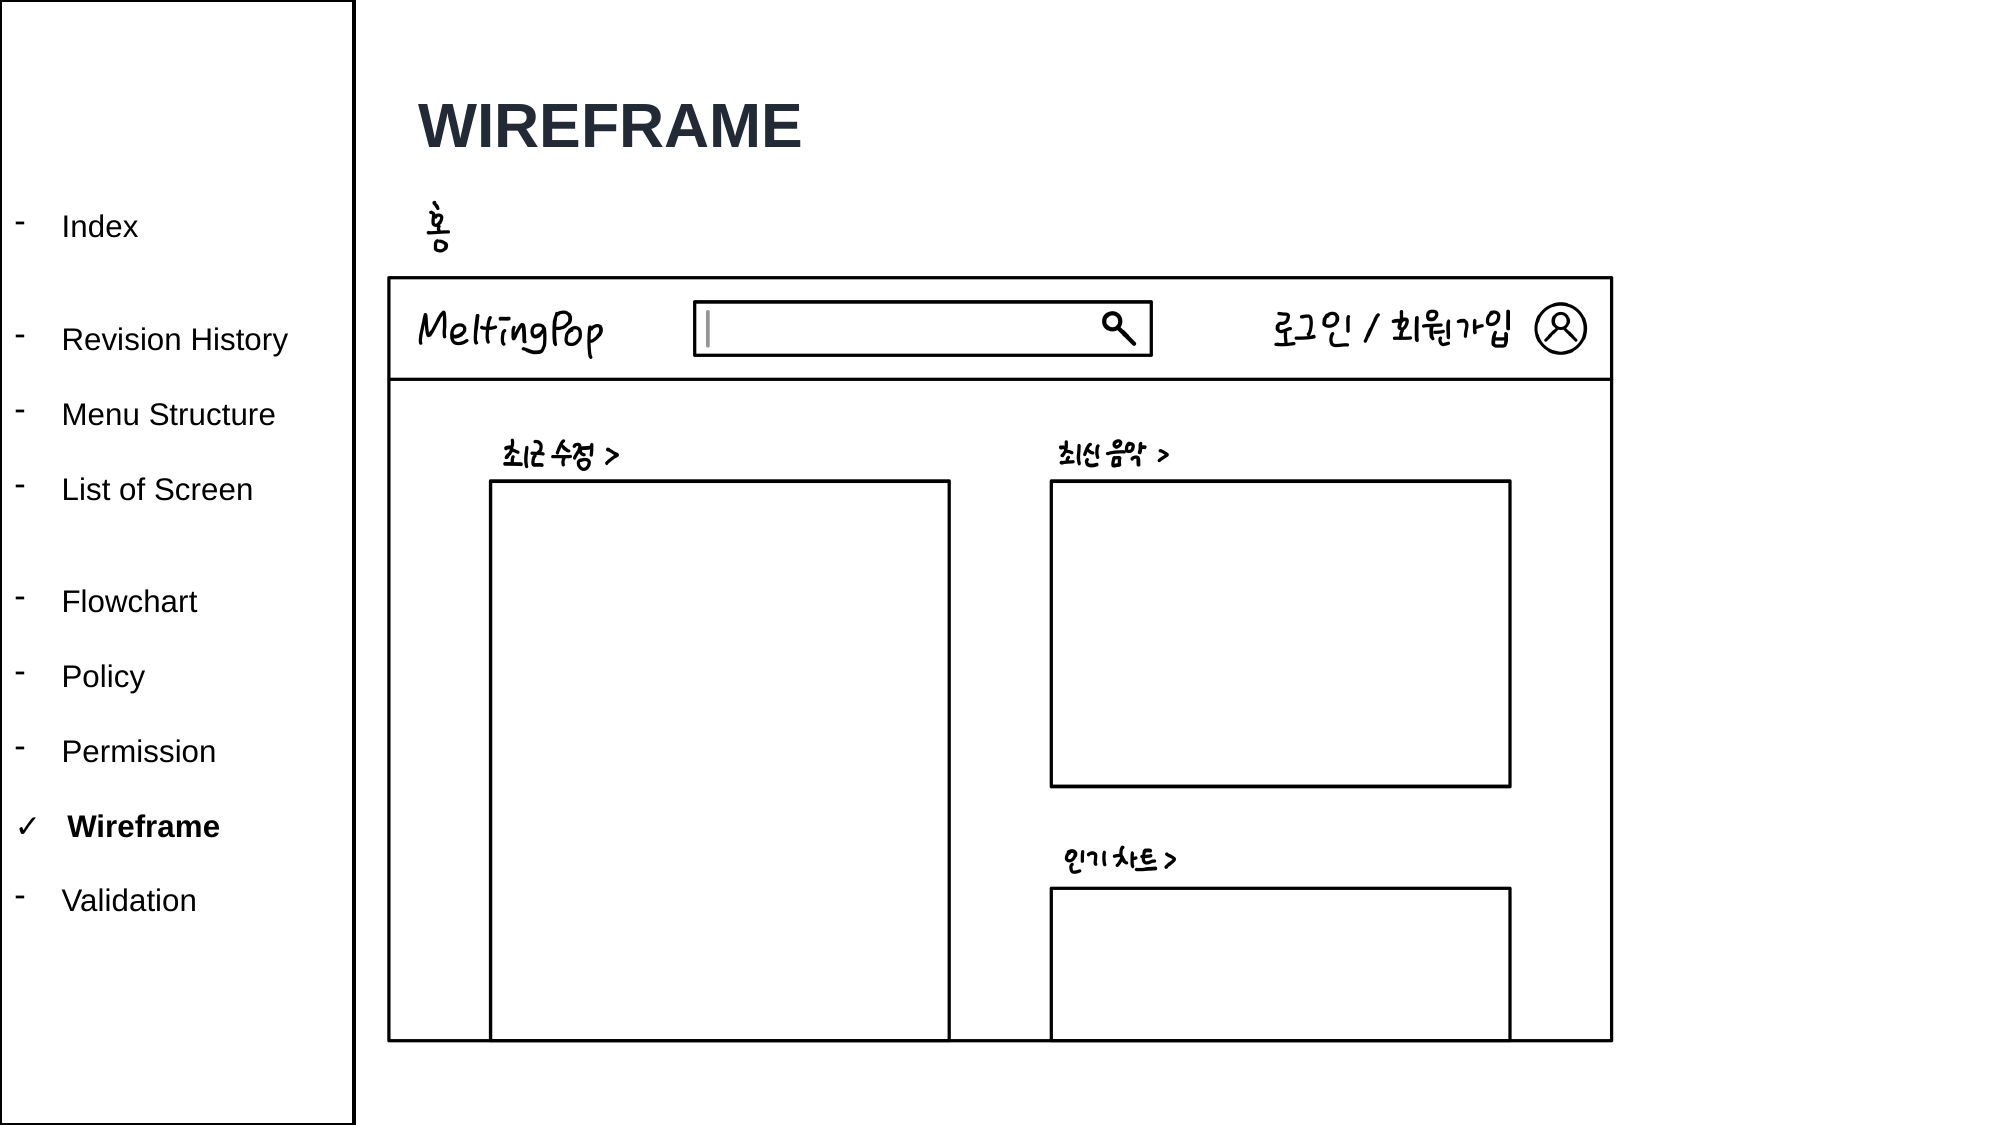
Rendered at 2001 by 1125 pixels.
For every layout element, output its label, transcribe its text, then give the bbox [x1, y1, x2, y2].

picture [354, 142, 1646, 1125]
text_box WIREFRAME [402, 45, 1646, 142]
text_box Index Revision History Menu Structure List of Screen Flowchart Policy Permission ✓ Wireframe Validation [0, 0, 355, 1125]
